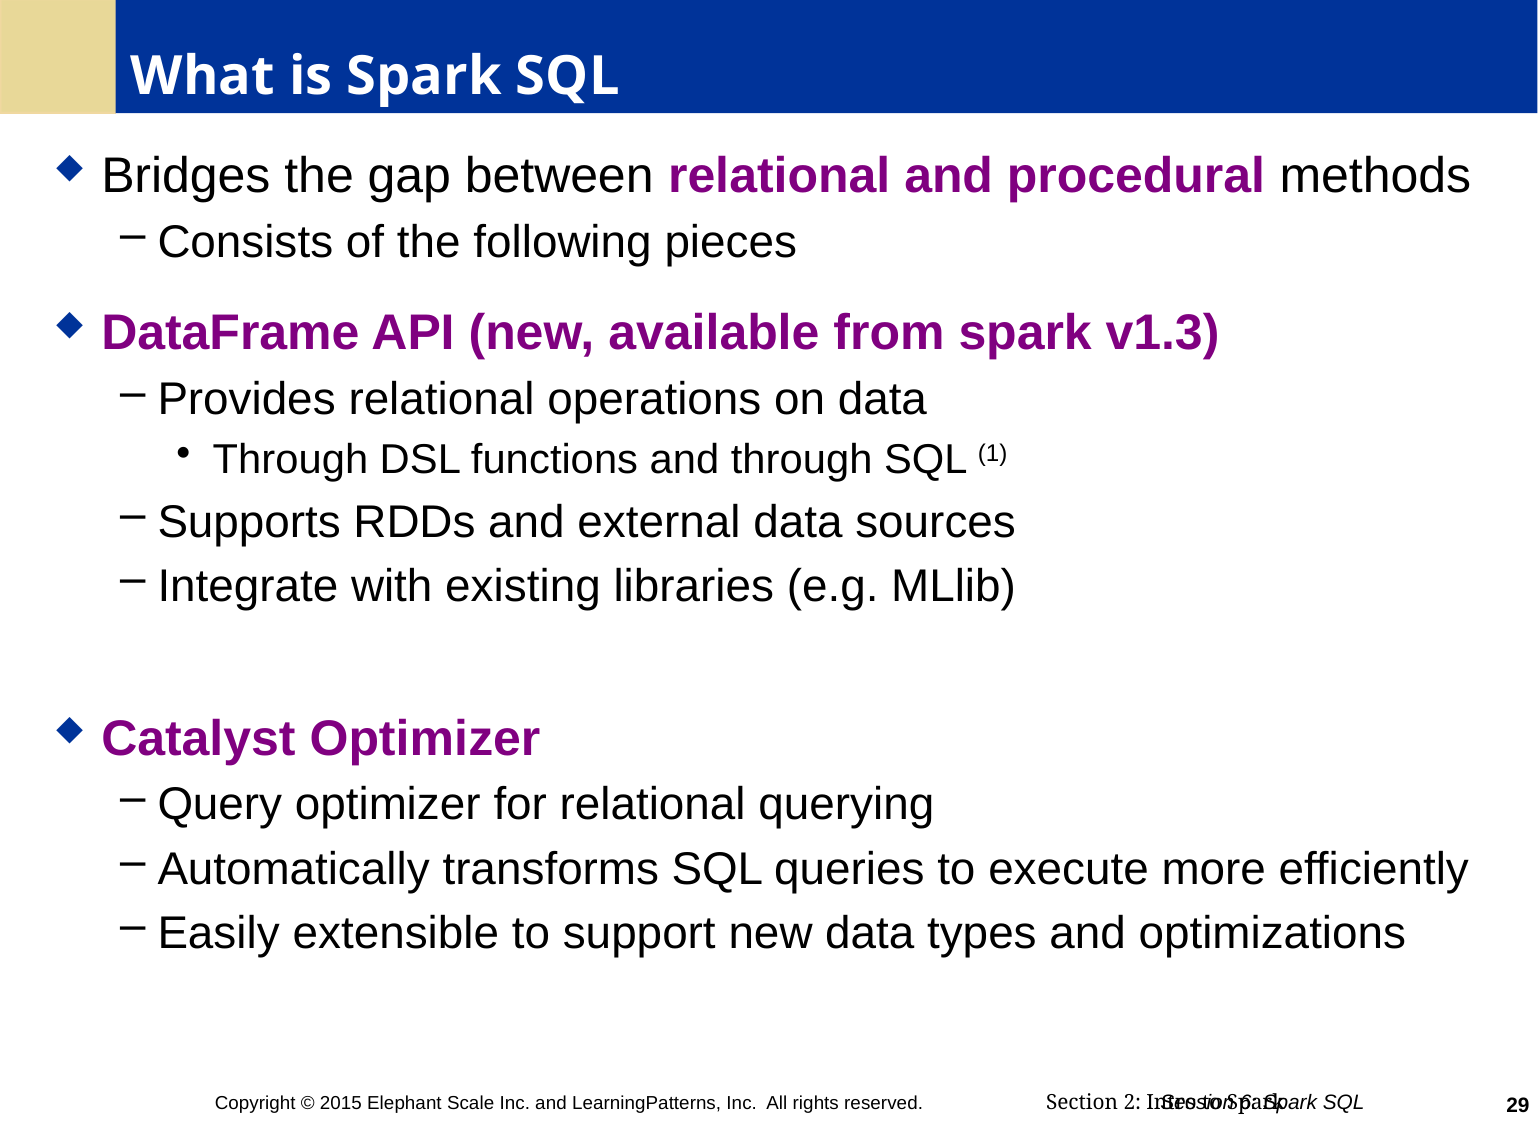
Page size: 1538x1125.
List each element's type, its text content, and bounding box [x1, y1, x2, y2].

slide_number 29 [1439, 1079, 1530, 1117]
footer Copyright © 2015 Elephant Scale Inc. and LearningPatterns, Inc. All rights reserved. [206, 1084, 932, 1114]
title What is Spark SQL [115, 0, 1538, 114]
text_box Session 6: Spark SQL [1068, 1088, 1457, 1124]
picture [0, 0, 115, 114]
list Bridges the gap between relational and procedural methods Consists of the following pieces DataFrame API (new, available from spark v1.3) Provides relational operations on data Through DSL functions and through SQL (1) Supports RDDs and external data sources Integrate with existing libraries (e.g. MLlib) Catalyst Optimizer Query optimizer for relational querying Automatically transforms SQL queries to execute more efficiently Easily extensible to support new data types and optimizations [38, 134, 1500, 1061]
